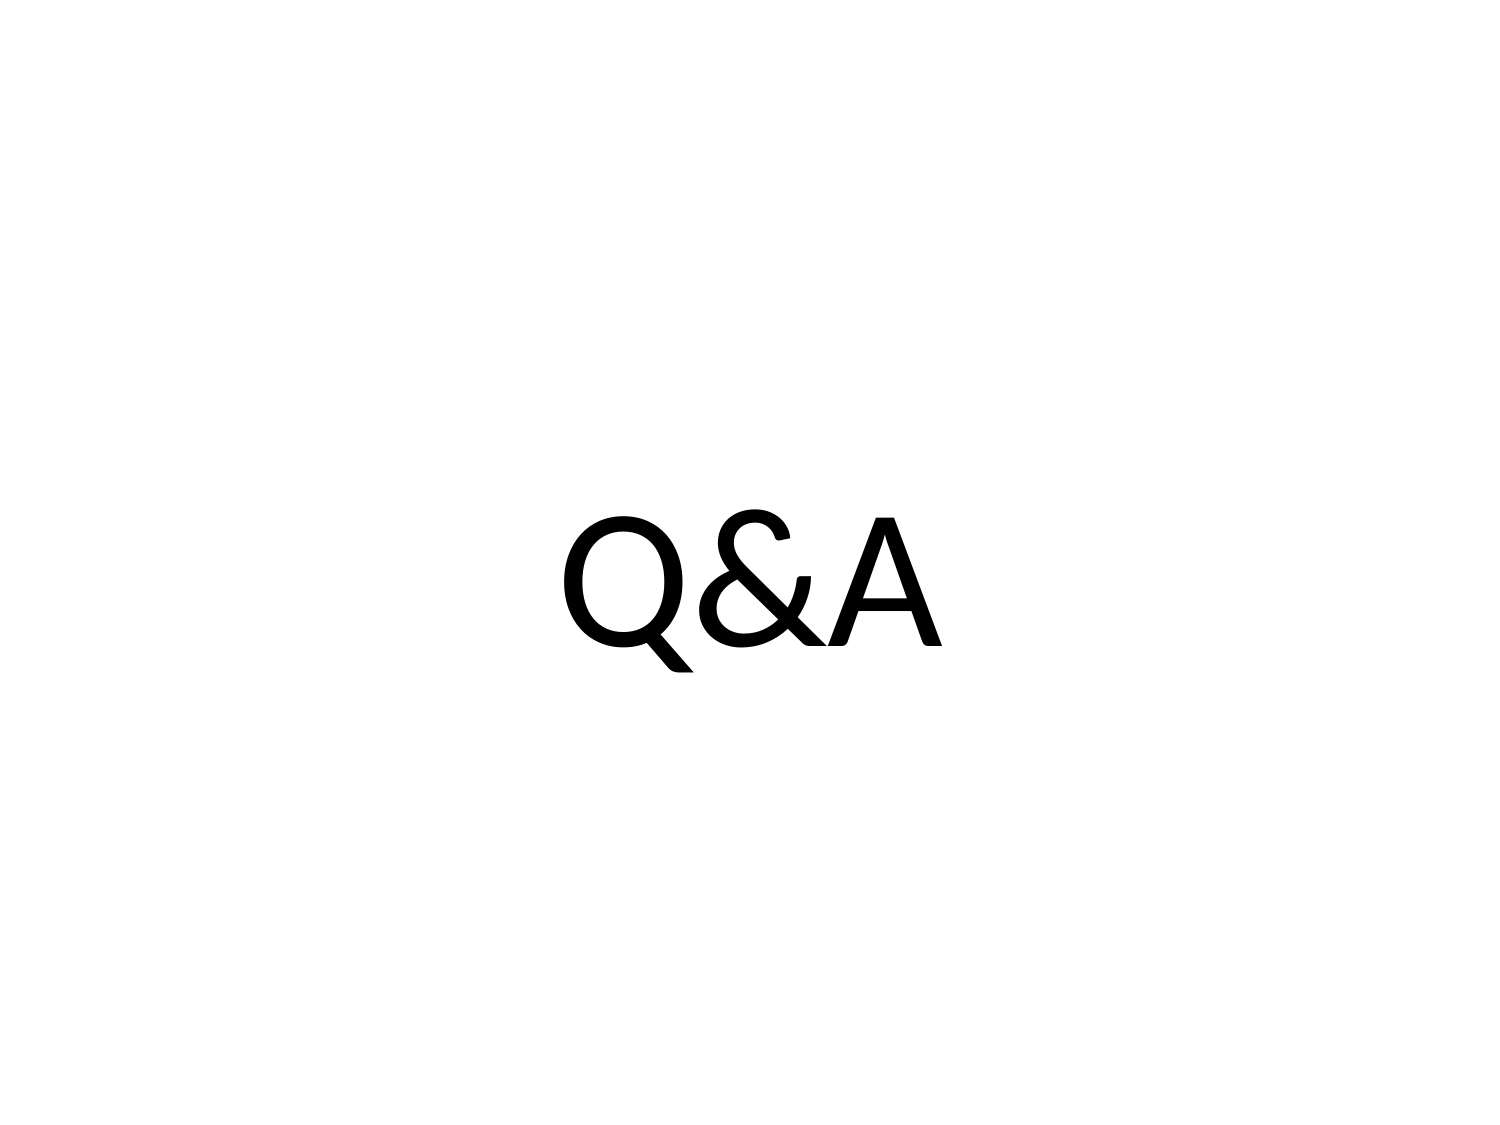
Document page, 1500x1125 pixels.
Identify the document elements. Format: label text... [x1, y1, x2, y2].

list Q&A [103, 299, 1397, 1014]
